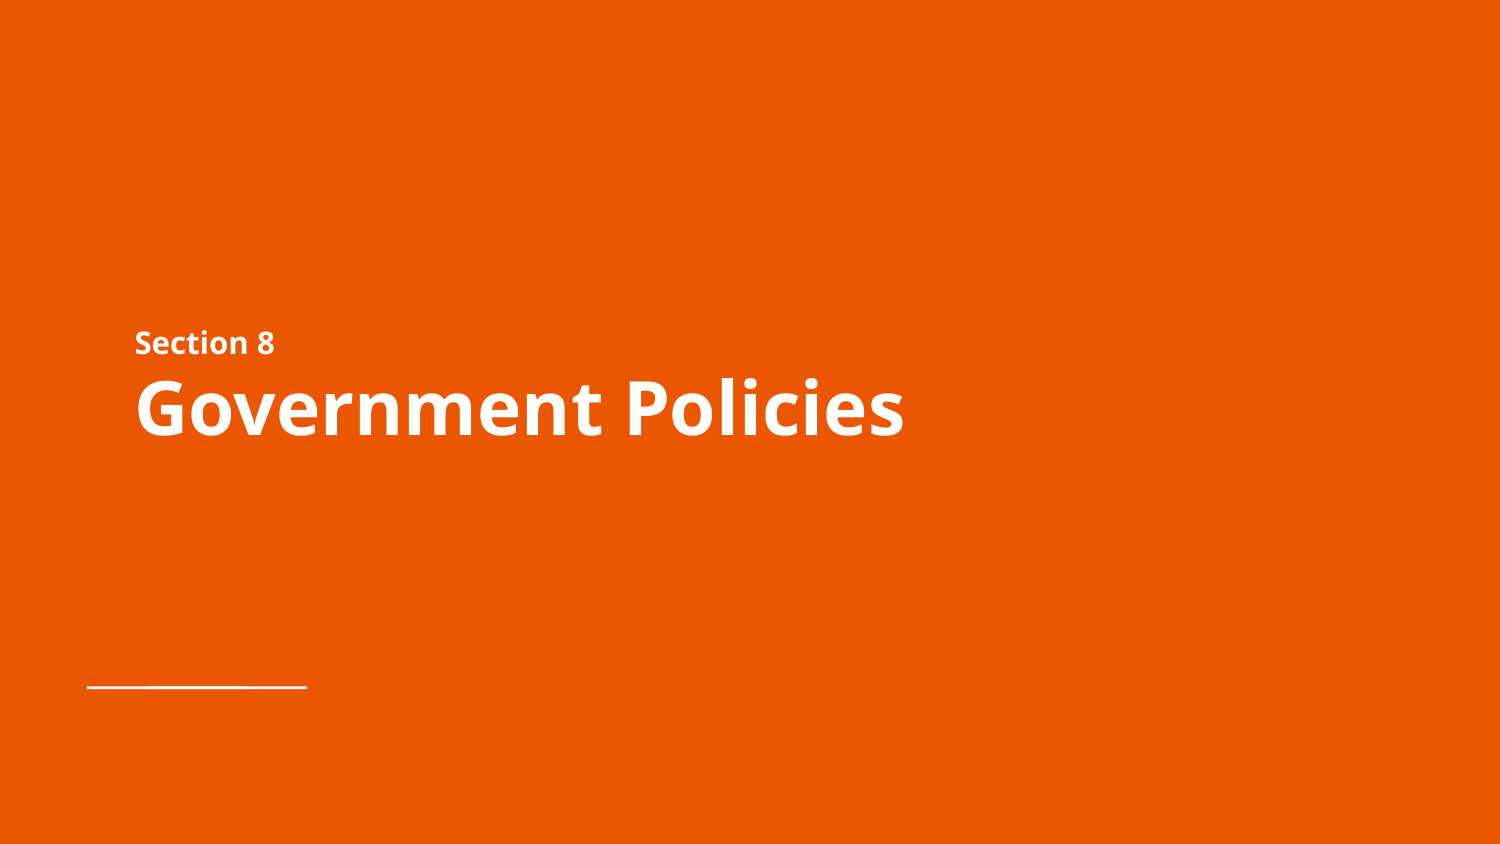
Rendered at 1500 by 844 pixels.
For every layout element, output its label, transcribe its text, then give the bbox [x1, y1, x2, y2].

title Section 8 Government Policies [119, 141, 1272, 632]
